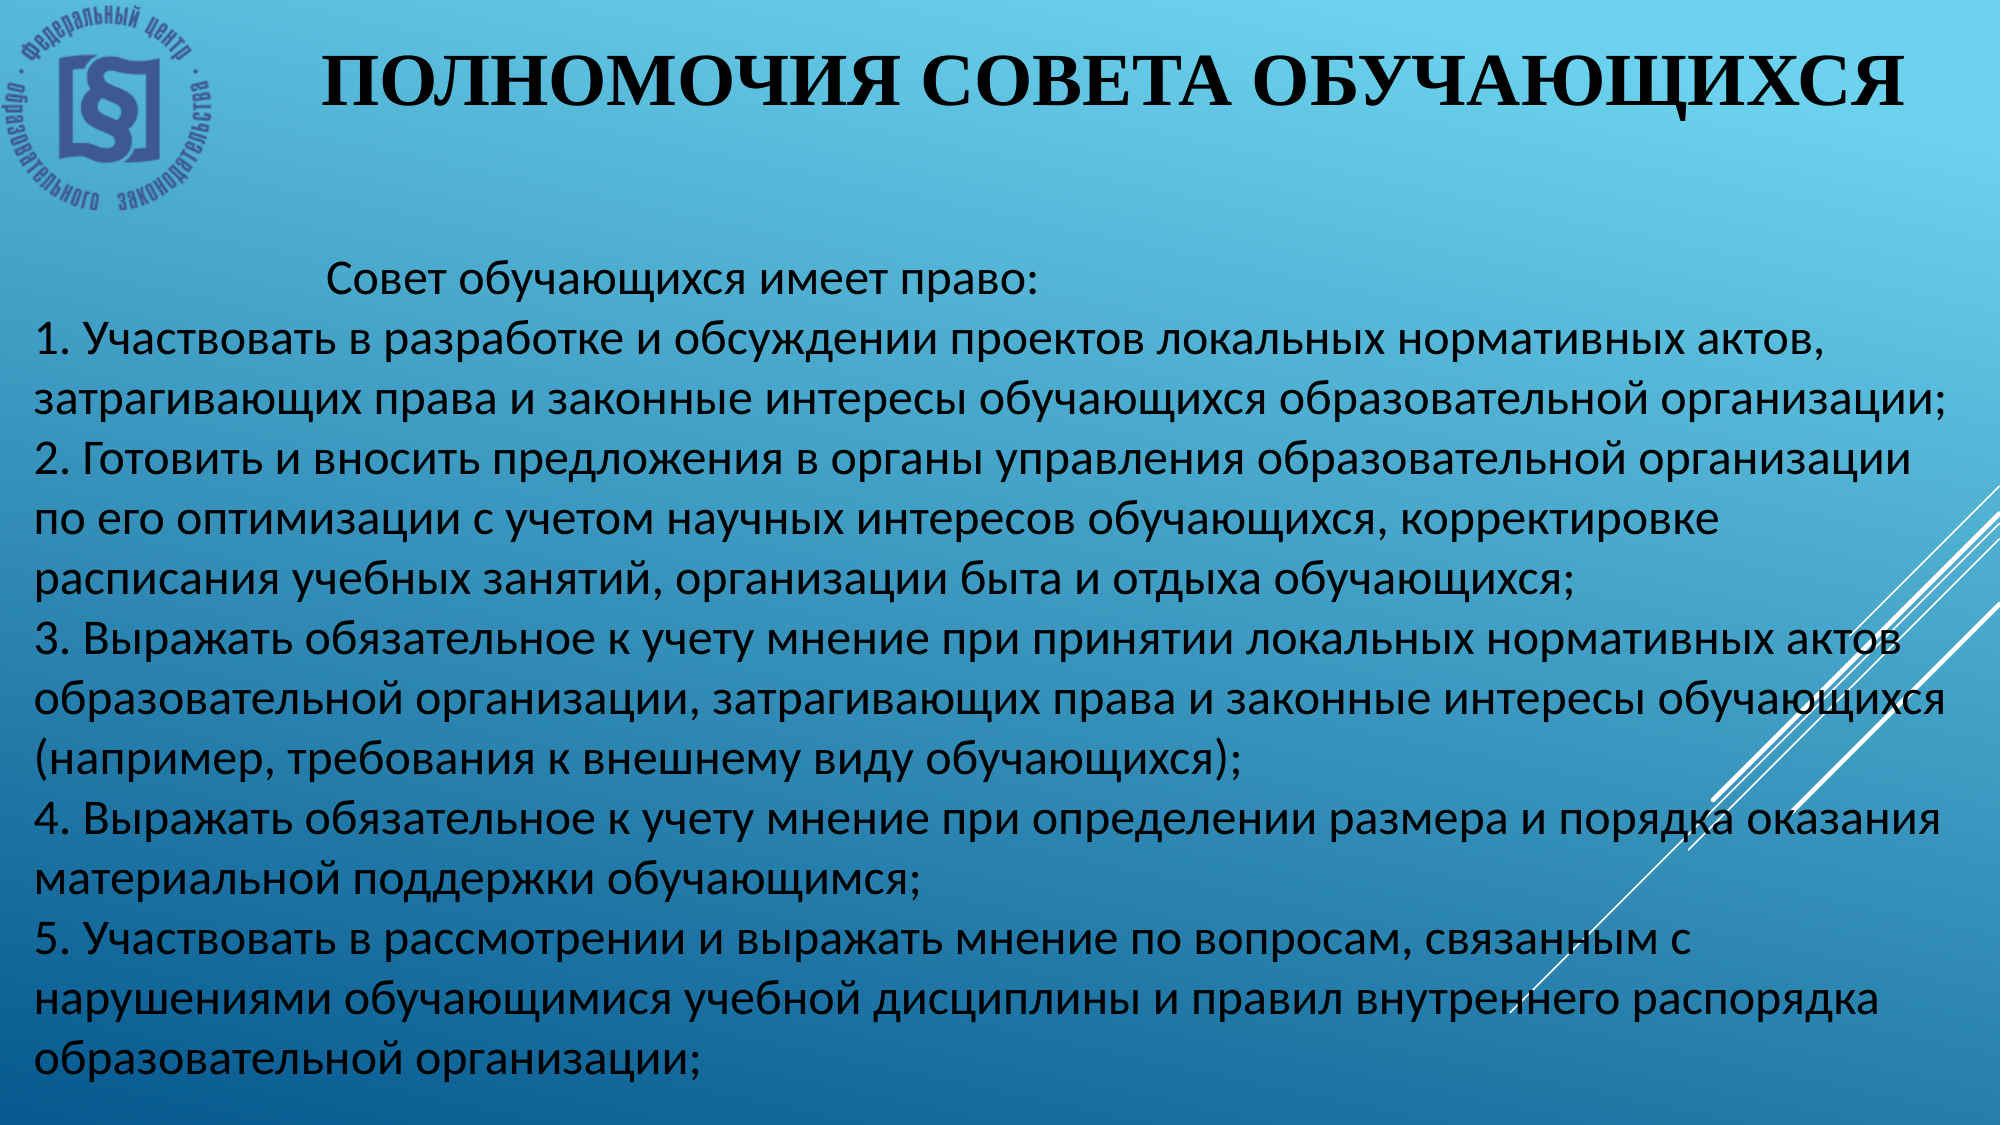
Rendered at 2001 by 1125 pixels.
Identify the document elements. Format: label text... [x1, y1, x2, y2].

picture [0, 0, 215, 218]
text_box Совет обучающихся имеет право: 1. Участвовать в разработке и обсуждении проектов локальных нормативных актов, затрагивающих права и законные интересы обучающихся образовательной организации; 2. Готовить и вносить предложения в органы управления образовательной организации по его оптимизации с учетом научных интересов обучающихся, корректировке расписания учебных занятий, организации быта и отдыха обучающихся; 3. Выражать обязательное к учету мнение при принятии локальных нормативных актов образовательной организации, затрагивающих права и законные интересы обучающихся (например, требования к внешнему виду обучающихся); 4. Выражать обязательное к учету мнение при определении размера и порядка оказания материальной поддержки обучающимся; 5. Участвовать в рассмотрении и выражать мнение по вопросам, связанным с нарушениями обучающимися учебной дисциплины и правил внутреннего распорядка образовательной организации; [18, 187, 1990, 1092]
text_box [1990, 290, 2000, 366]
title Полномочия Совета обучающихся [228, 0, 2000, 152]
